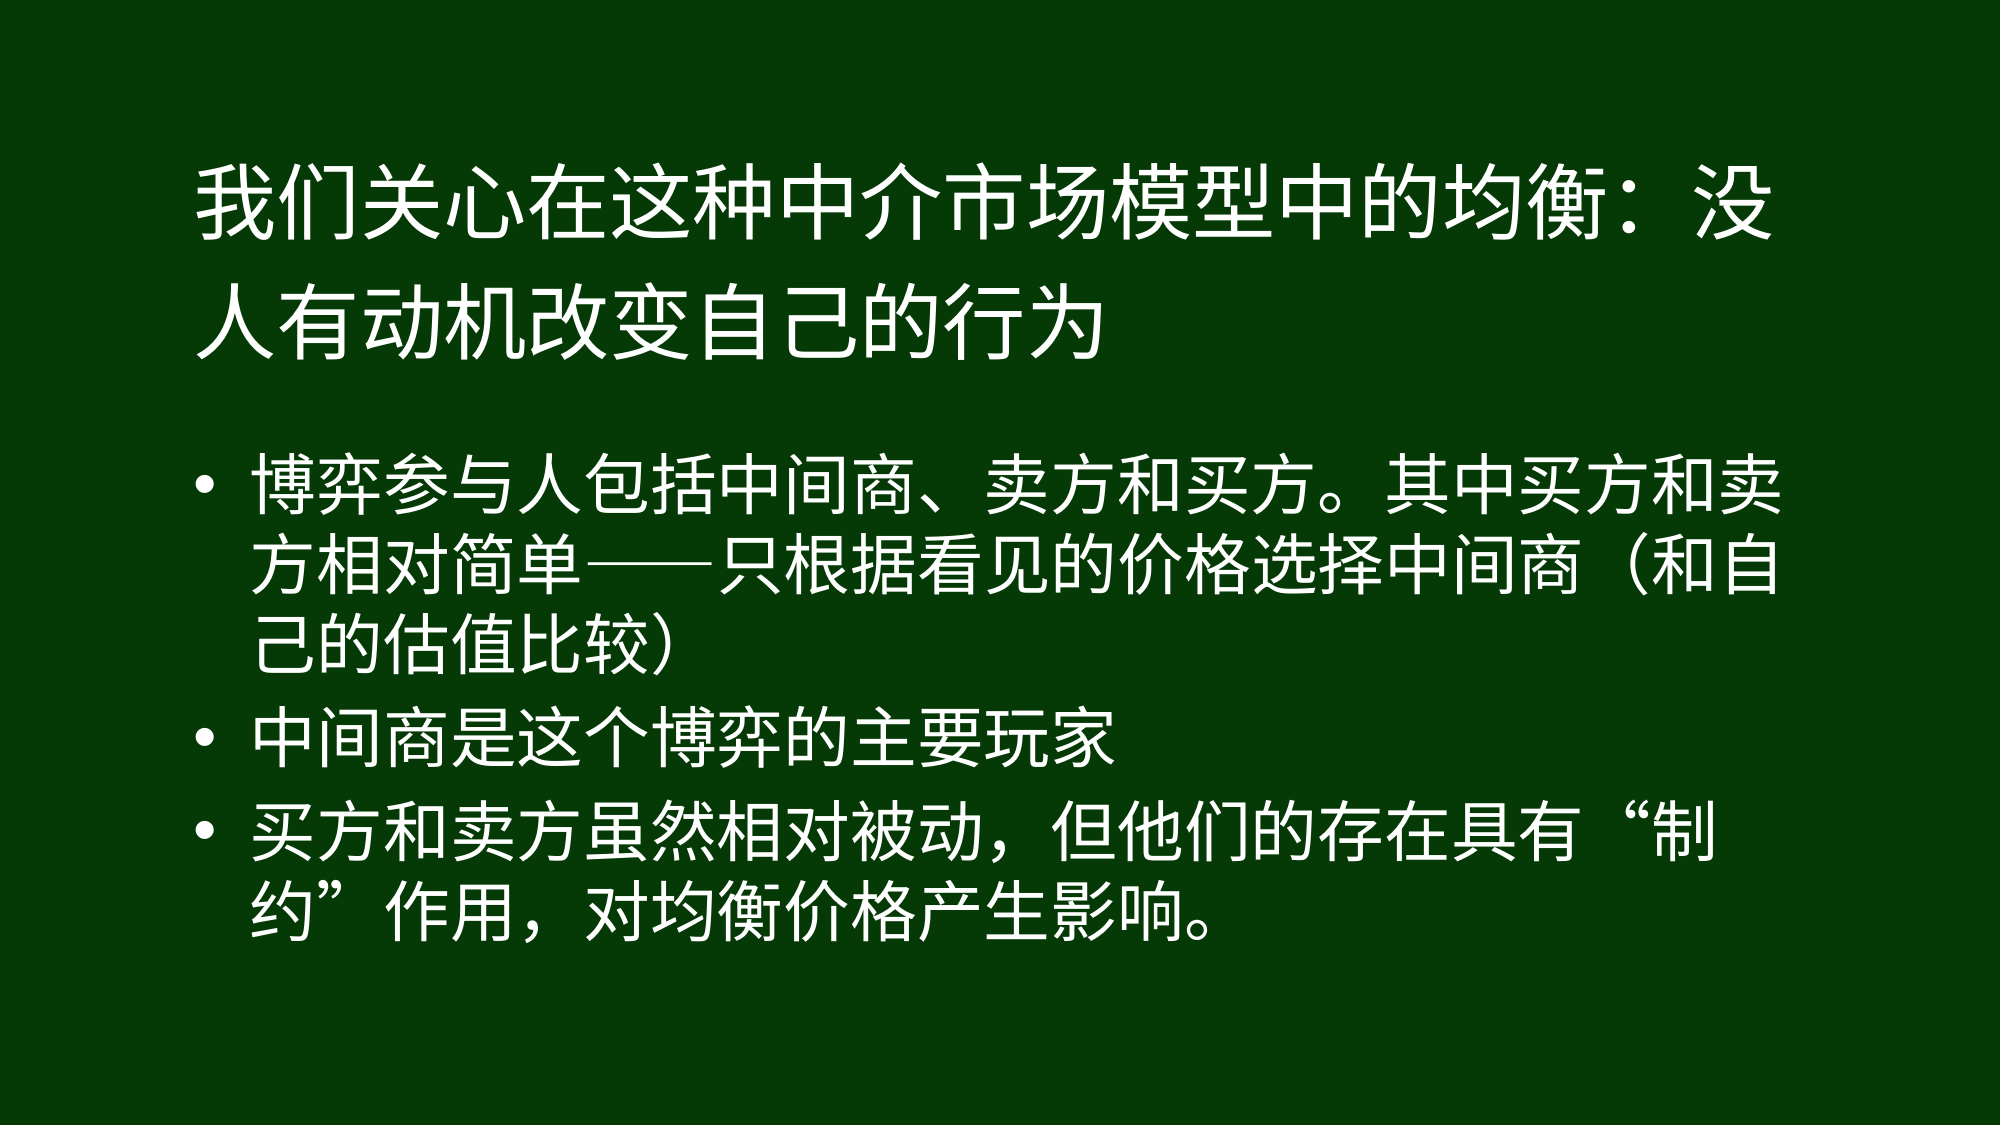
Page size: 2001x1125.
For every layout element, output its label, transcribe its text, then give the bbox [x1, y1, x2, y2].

list 博弈参与人包括中间商、卖方和买方。其中买方和卖方相对简单——只根据看见的价格选择中间商（和自己的估值比较） 中间商是这个博弈的主要玩家 买方和卖方虽然相对被动，但他们的存在具有“制约”作用，对均衡价格产生影响。 [178, 435, 1829, 1050]
title 我们关心在这种中介市场模型中的均衡：没人有动机改变自己的行为 [178, 90, 1829, 410]
